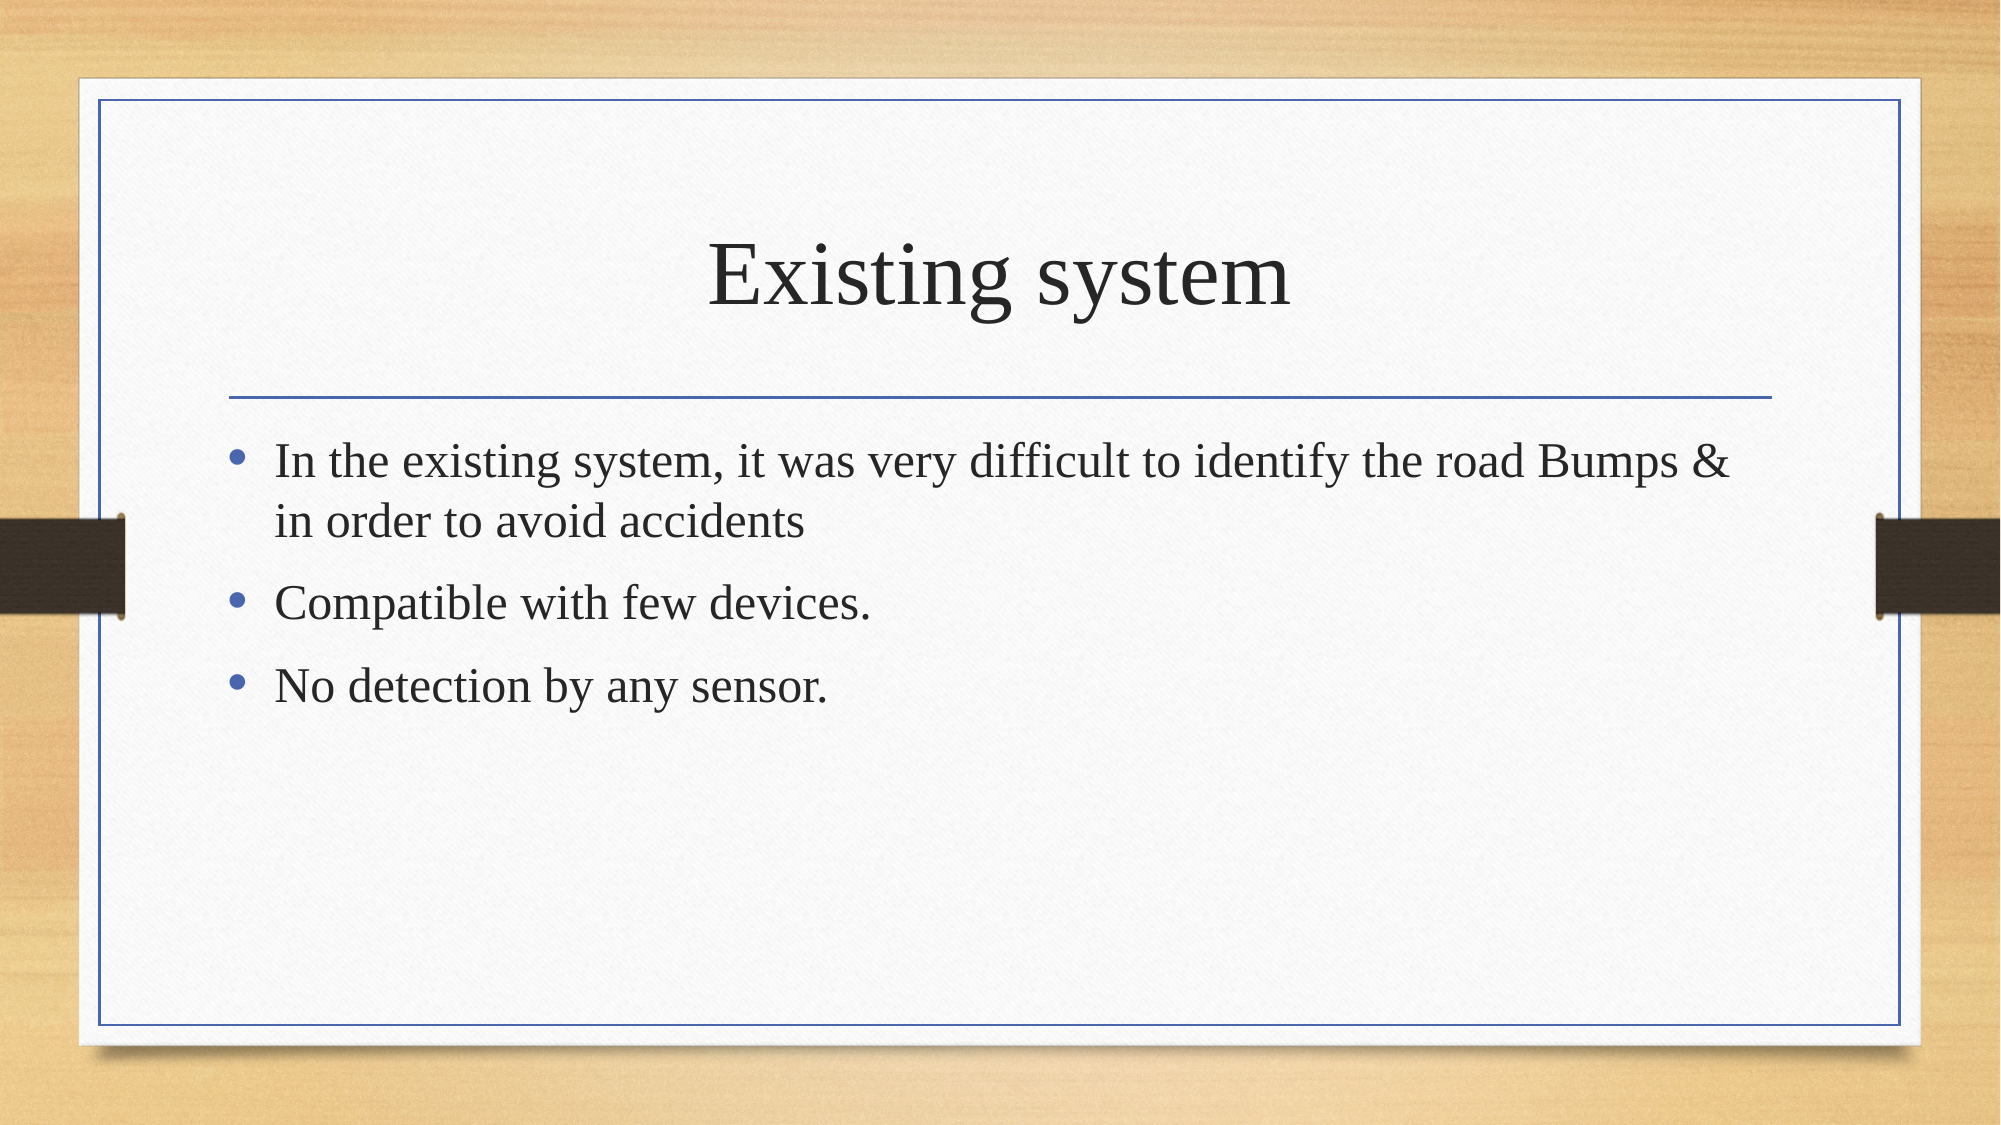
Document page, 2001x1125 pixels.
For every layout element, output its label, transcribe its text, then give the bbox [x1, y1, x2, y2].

picture [0, 0, 2001, 1125]
title Existing system [212, 161, 1788, 375]
list In the existing system, it was very difficult to identify the road Bumps & in order to avoid accidents Compatible with few devices. No detection by any sensor. [212, 419, 1788, 964]
